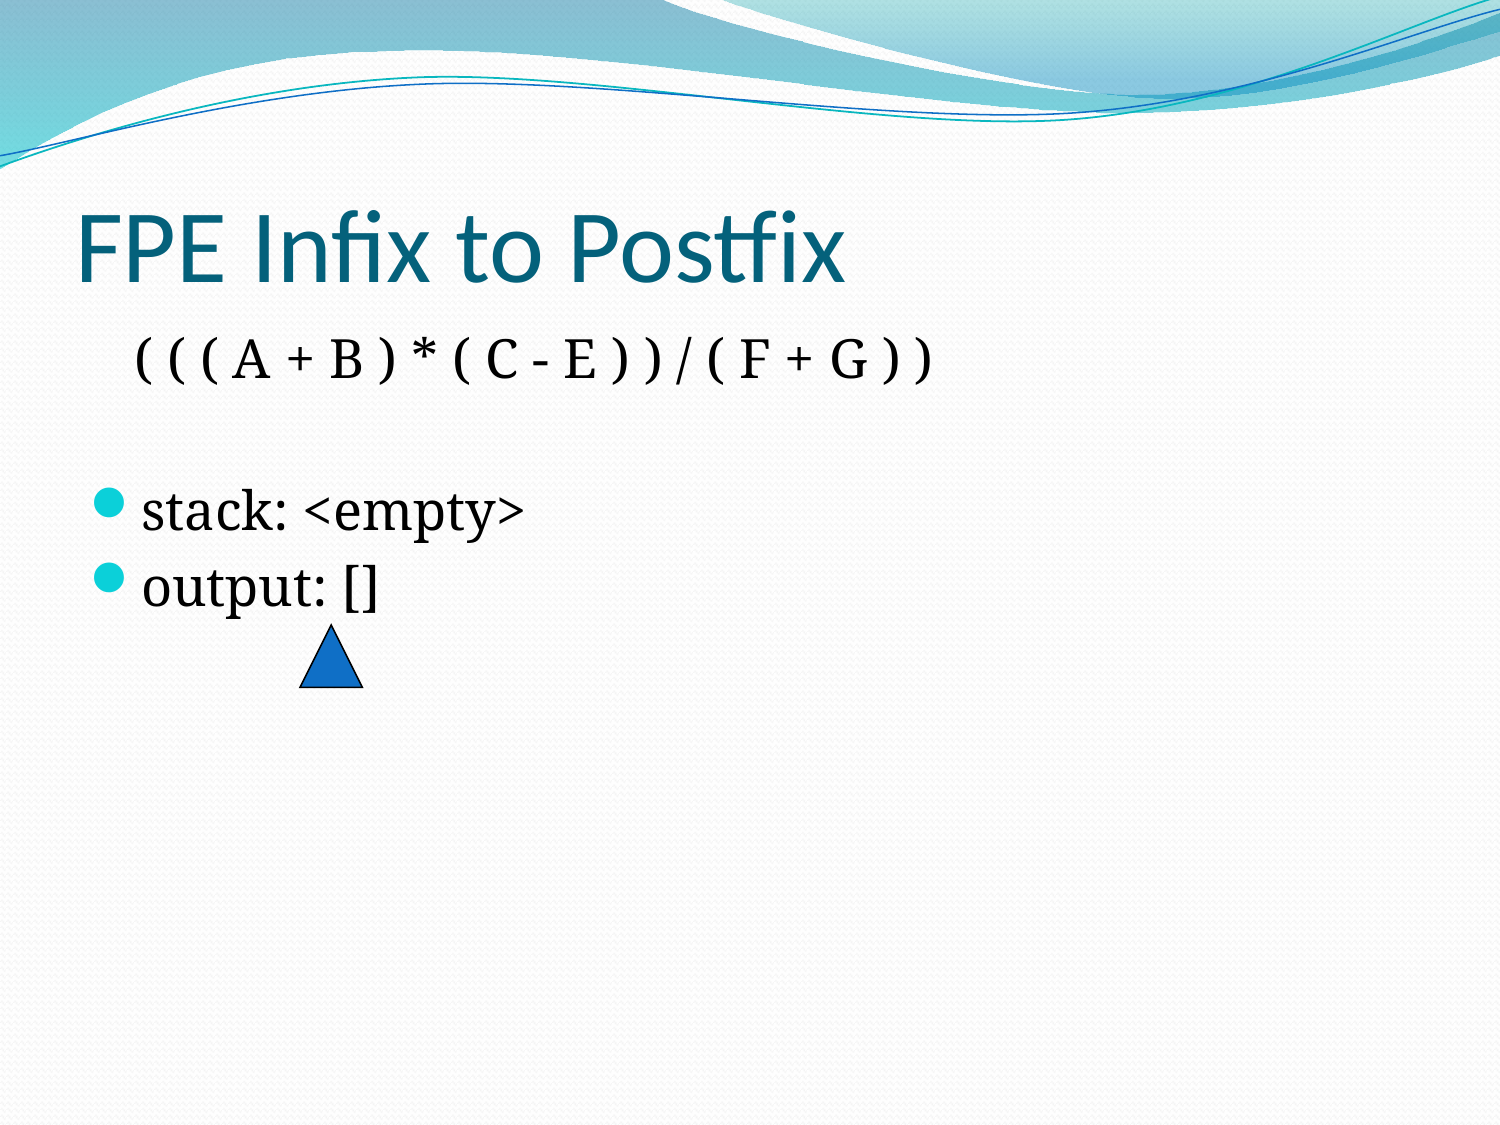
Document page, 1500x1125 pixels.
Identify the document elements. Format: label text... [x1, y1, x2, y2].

title FPE Infix to Postfix [75, 115, 1425, 303]
text_box [299, 624, 363, 688]
list ( ( ( A + B ) * ( C - E ) ) / ( F + G ) ) stack: <empty> output: [] [75, 317, 1425, 1038]
